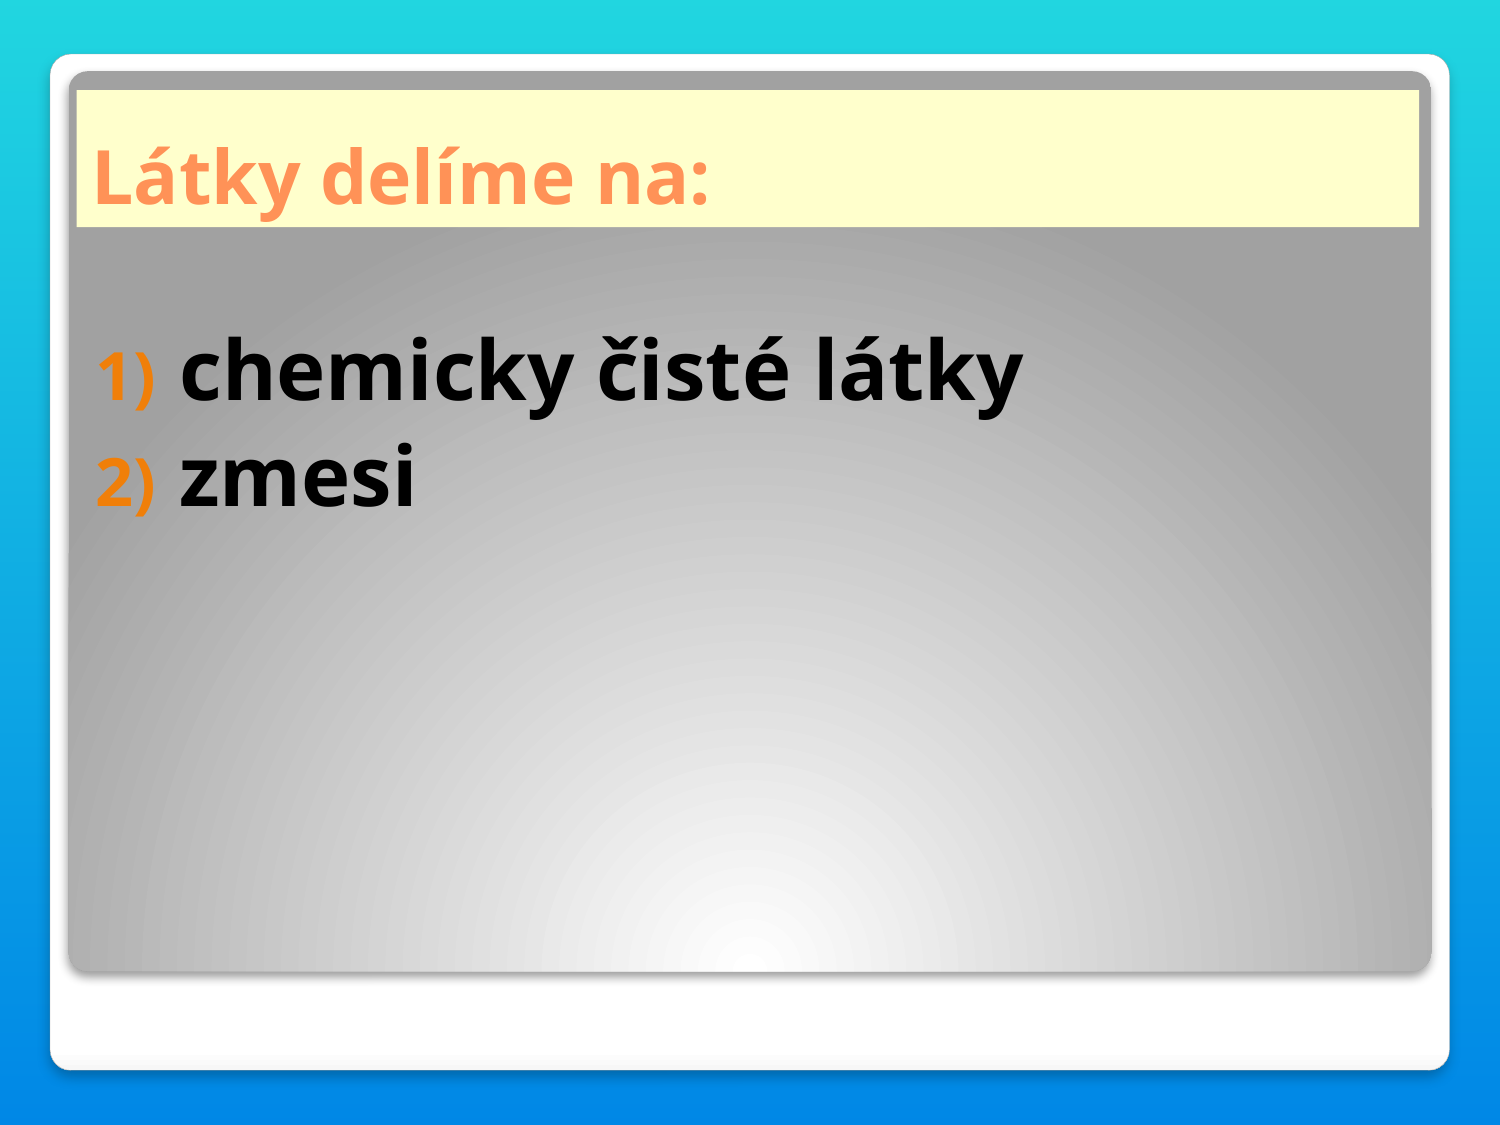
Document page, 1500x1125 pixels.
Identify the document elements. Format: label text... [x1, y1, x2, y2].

title Látky delíme na: [76, 90, 1420, 228]
list chemicky čisté látky zmesi [64, 302, 1408, 990]
